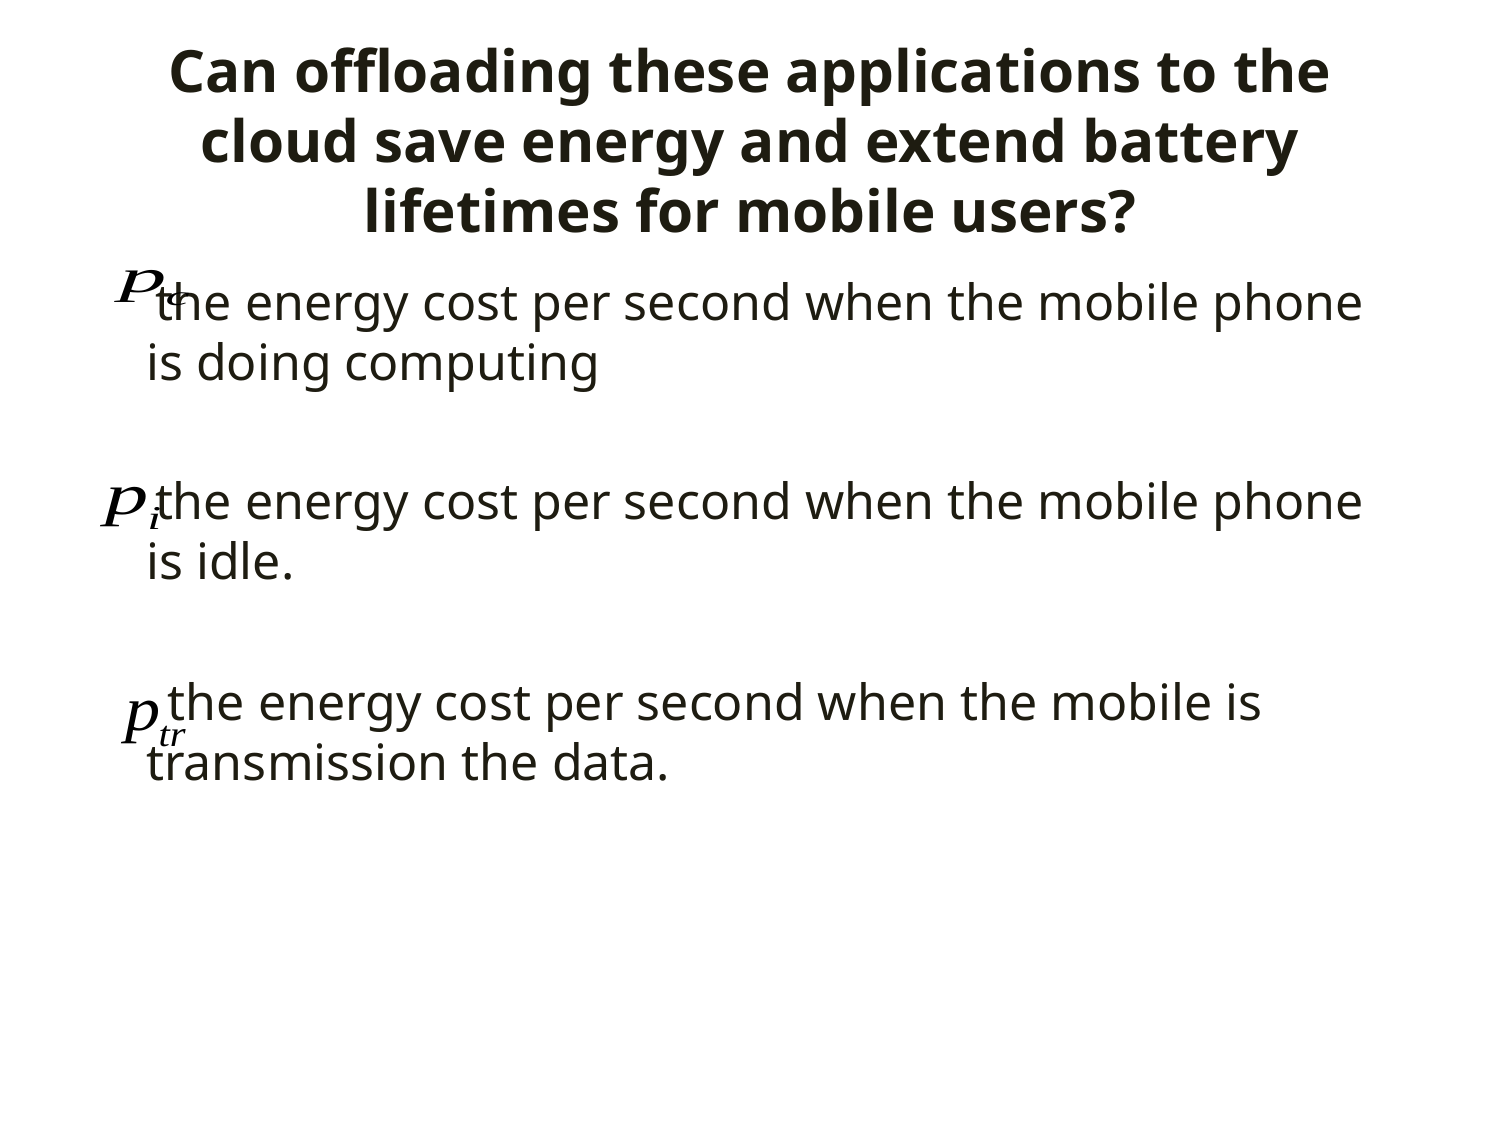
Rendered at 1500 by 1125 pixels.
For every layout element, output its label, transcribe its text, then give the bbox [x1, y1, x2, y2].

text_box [81, 456, 176, 544]
list the energy cost per second when the mobile phone is doing computing the energy cost per second when the mobile phone is idle. the energy cost per second when the mobile is transmission the data. [74, 262, 1426, 1006]
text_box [93, 245, 212, 317]
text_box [105, 667, 200, 762]
title Can offloading these applications to the cloud save energy and extend battery lifetimes for mobile users? [74, 44, 1426, 233]
